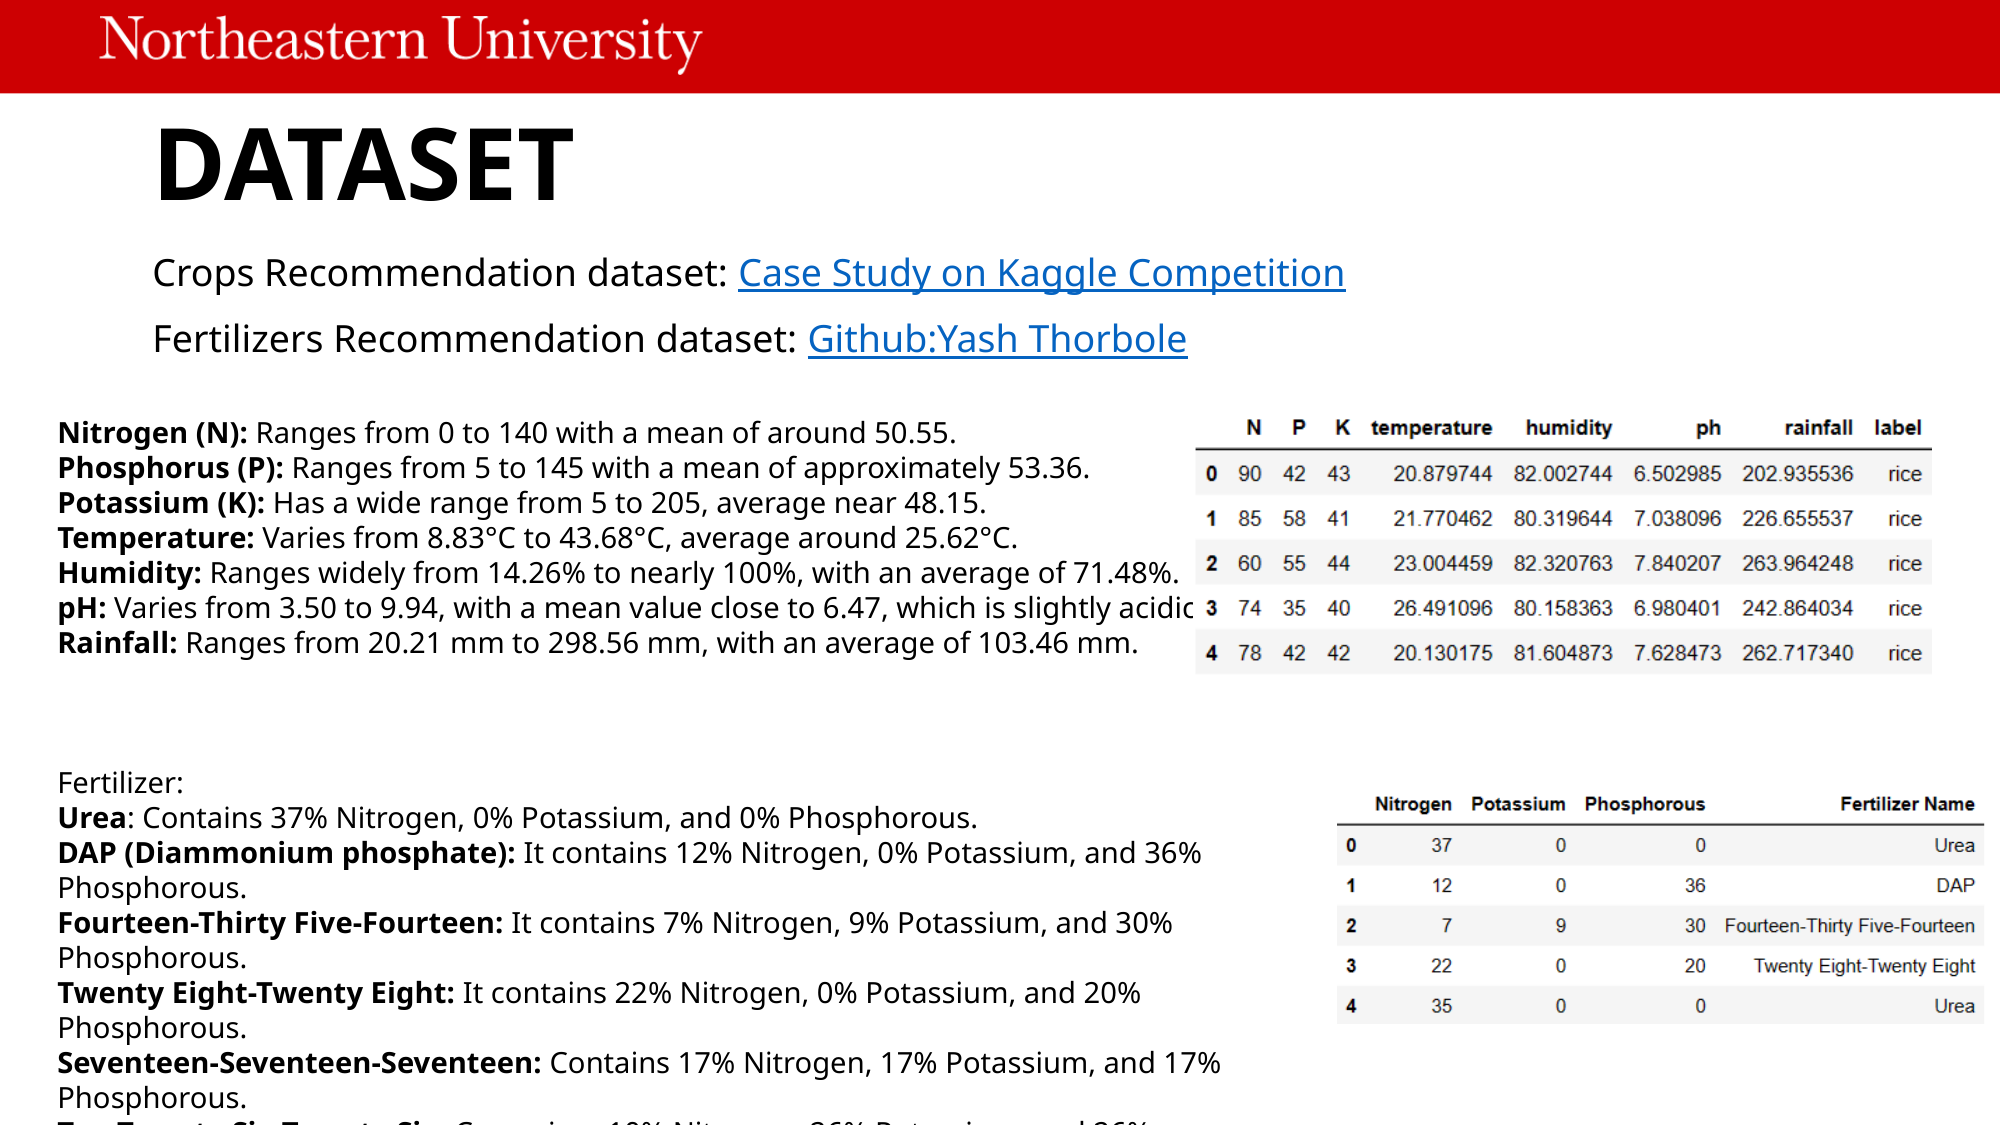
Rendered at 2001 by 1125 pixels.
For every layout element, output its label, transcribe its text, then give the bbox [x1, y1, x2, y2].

picture [99, 15, 703, 75]
picture [1193, 407, 1932, 676]
text_box Nitrogen (N): Ranges from 0 to 140 with a mean of around 50.55. Phosphorus (P): Ranges from 5 to 145 with a mean of approximately 53.36. Potassium (K): Has a wide range from 5 to 205, average near 48.15. Temperature: Varies from 8.83°C to 43.68°C, average around 25.62°C. Humidity: Ranges widely from 14.26% to nearly 100%, with an average of 71.48%. pH: Varies from 3.50 to 9.94, with a mean value close to 6.47, which is slightly acidic. Rainfall: Ranges from 20.21 mm to 298.56 mm, with an average of 103.46 mm. Fertilizer: Urea: Contains 37% Nitrogen, 0% Potassium, and 0% Phosphorous. DAP (Diammonium phosphate): It contains 12% Nitrogen, 0% Potassium, and 36% Phosphorous. Fourteen-Thirty Five-Fourteen: It contains 7% Nitrogen, 9% Potassium, and 30% Phosphorous. Twenty Eight-Twenty Eight: It contains 22% Nitrogen, 0% Potassium, and 20% Phosphorous. Seventeen-Seventeen-Seventeen: Contains 17% Nitrogen, 17% Potassium, and 17% Phosphorous. Ten-Twenty Six-Twenty Six: Comprises 10% Nitrogen, 26% Potassium, and 26% Phosphorous. [42, 407, 1349, 1125]
picture [1337, 783, 1988, 1024]
list Crops Recommendation dataset: Case Study on Kaggle Competition Fertilizers Recommendation dataset: Github:Yash Thorbole [137, 242, 1921, 379]
title DATASET [137, 59, 1863, 242]
